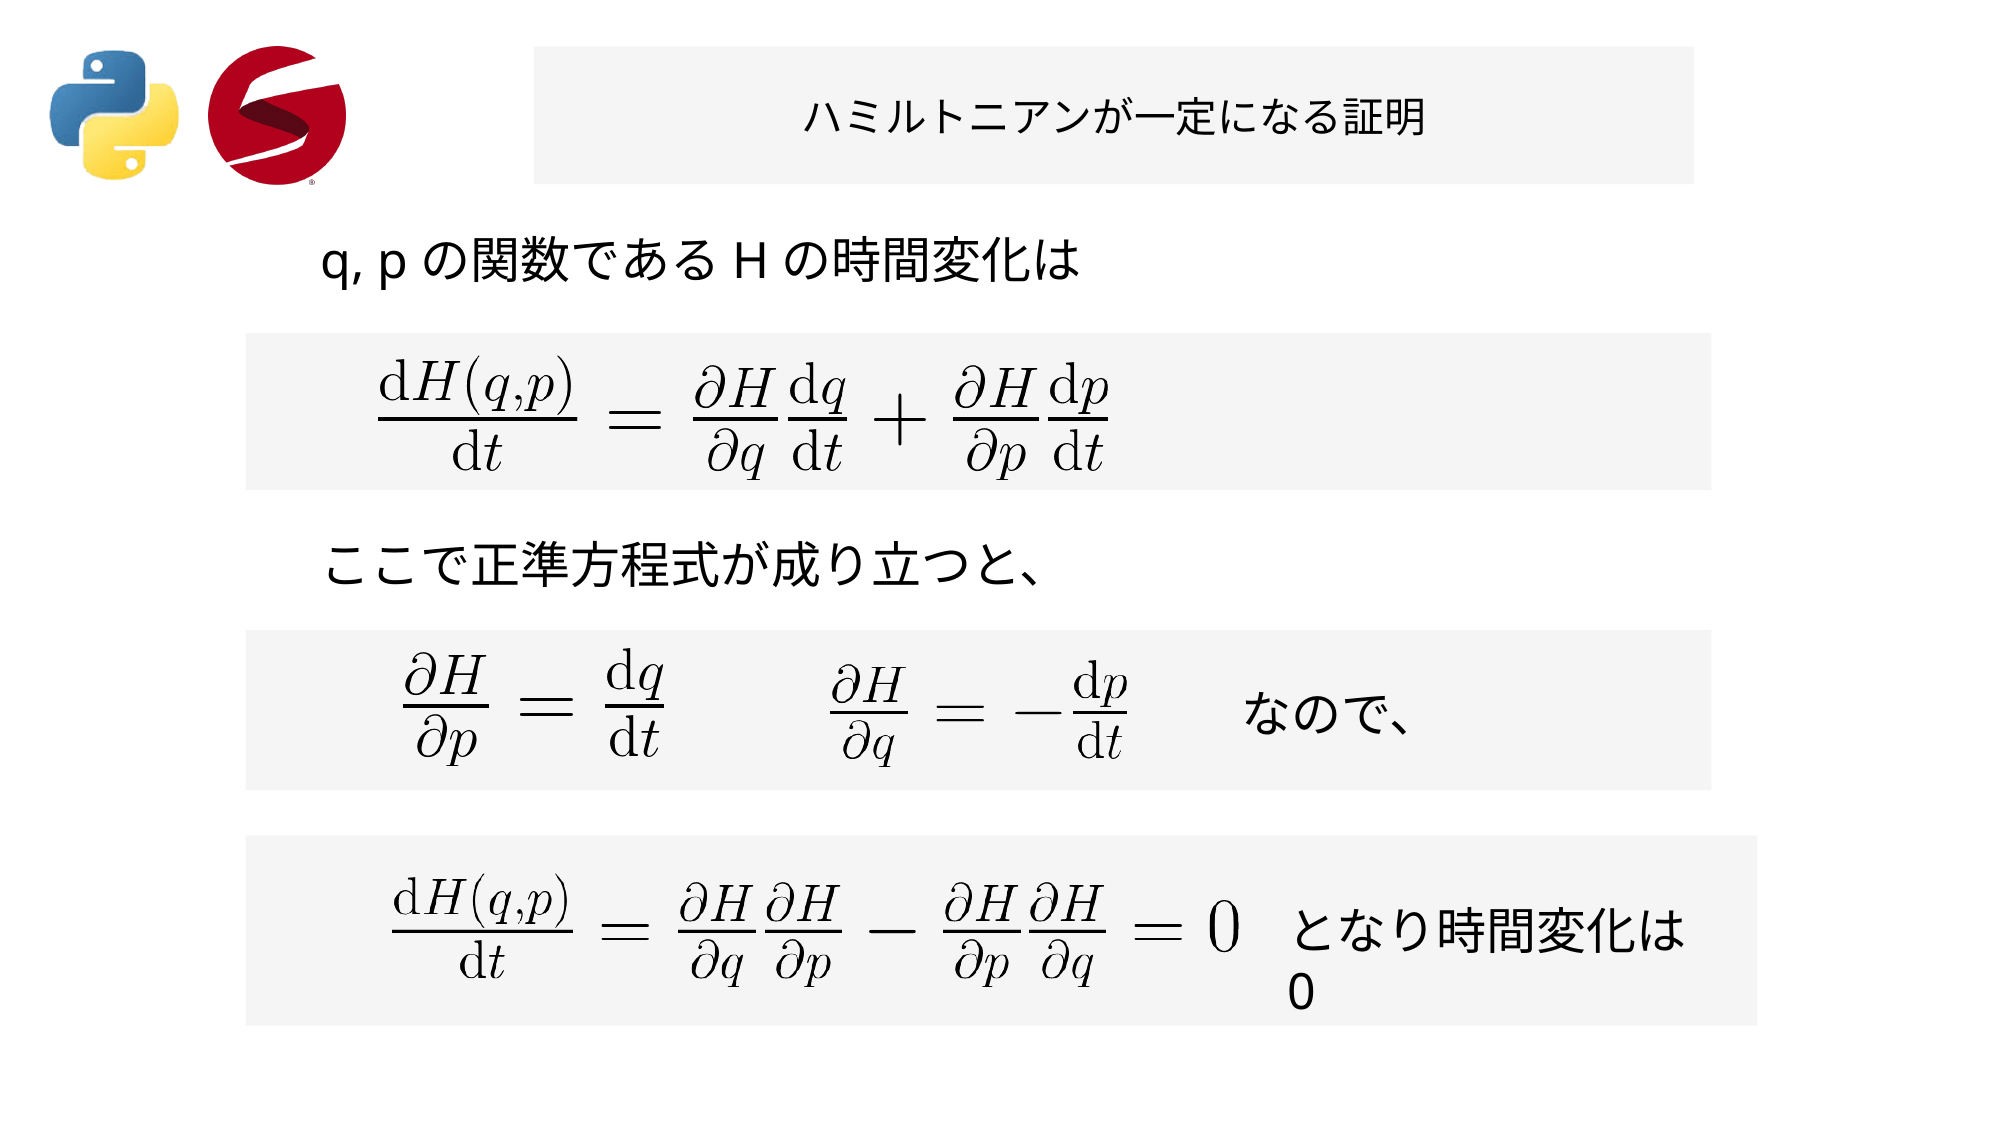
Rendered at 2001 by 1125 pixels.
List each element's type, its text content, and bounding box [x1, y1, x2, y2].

text_box [245, 630, 1712, 791]
text_box なので、 [1226, 675, 1433, 751]
picture [20, 21, 346, 210]
text_box q, pの関数であるHの時間変化は [306, 220, 1219, 296]
text_box ここで正準方程式が成り立つと、 [306, 526, 1219, 602]
text_box [245, 835, 1758, 1026]
text_box [245, 332, 1712, 490]
picture [830, 660, 1127, 767]
text_box となり時間変化は0 [1272, 892, 1723, 1027]
picture [391, 873, 1239, 987]
picture [403, 648, 664, 766]
picture [378, 355, 1108, 480]
text_box ハミルトニアンが一定になる証明 [533, 46, 1695, 185]
